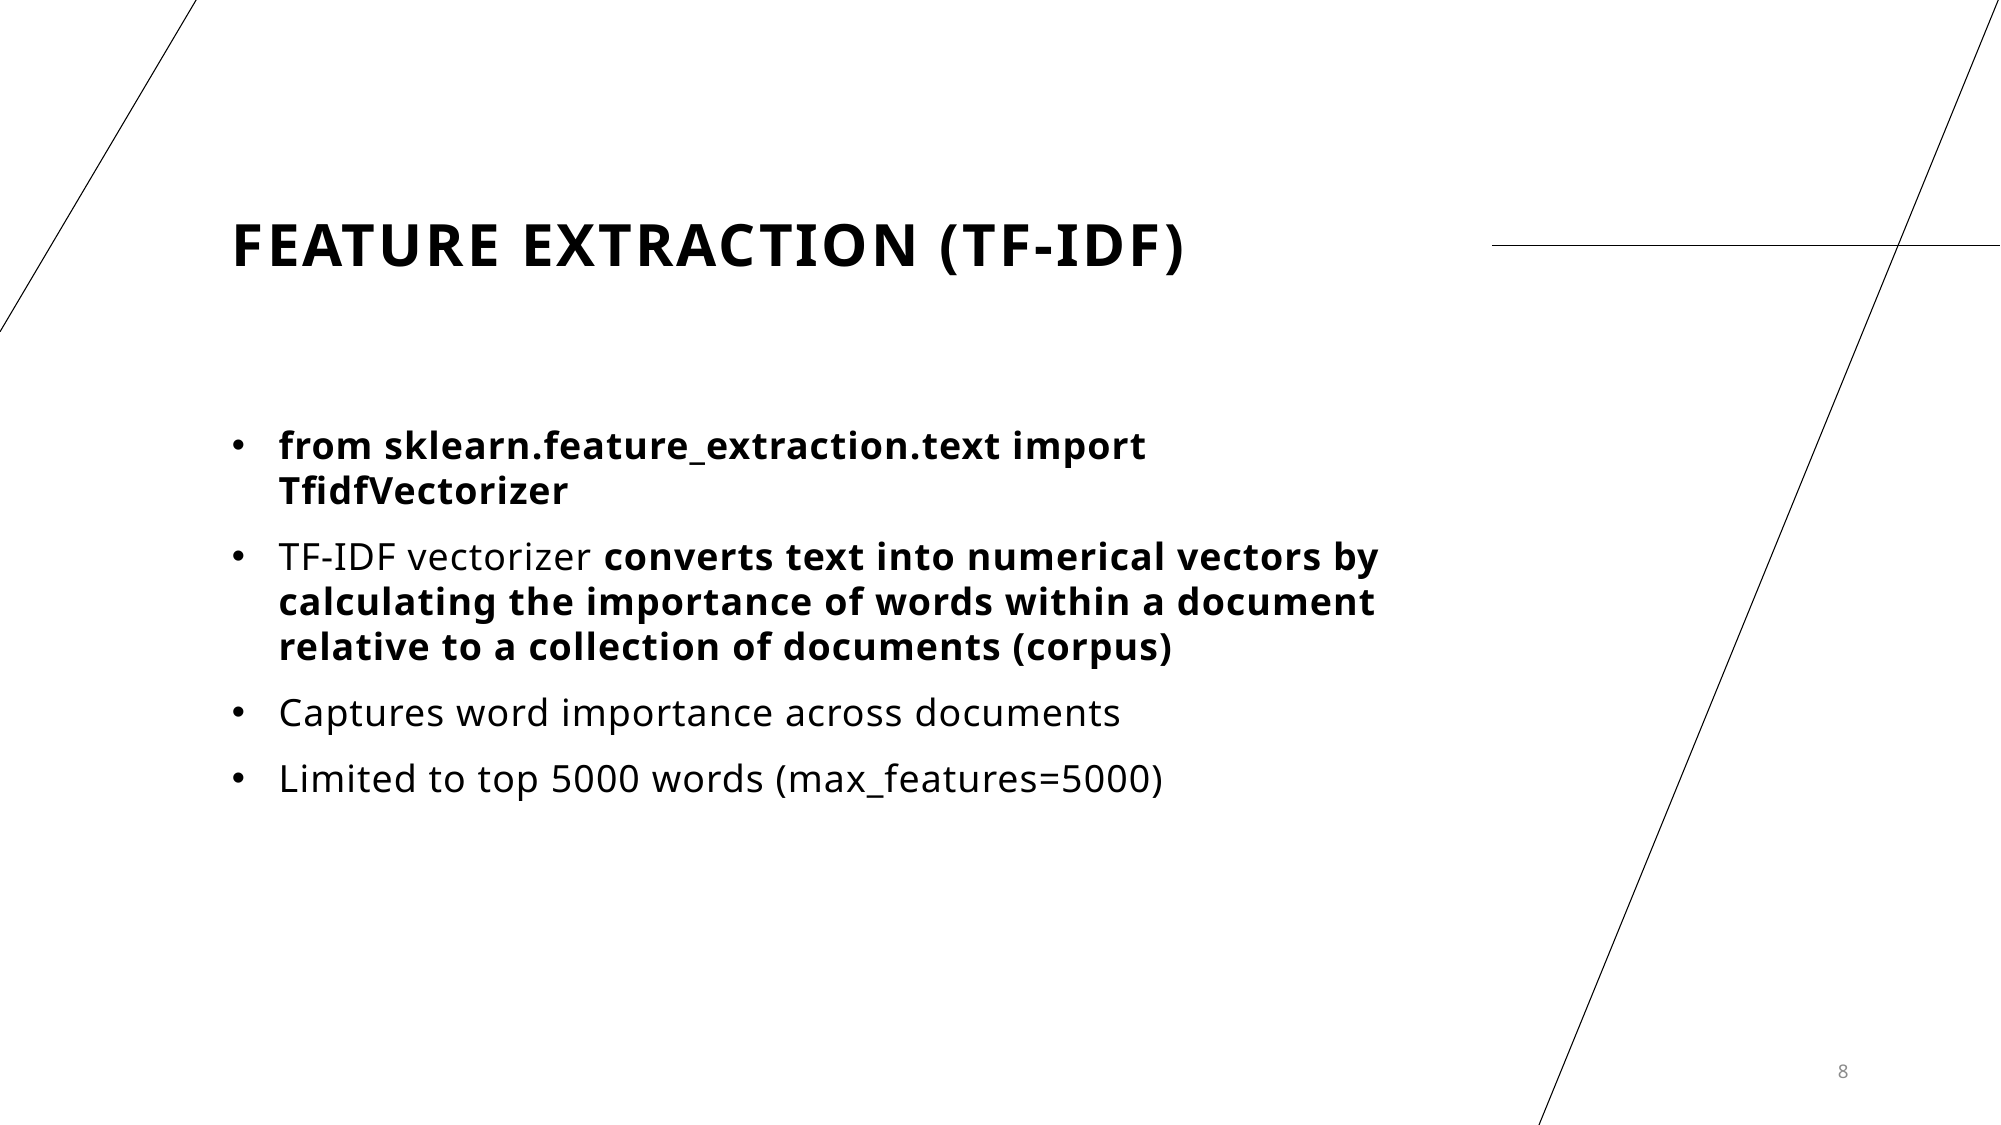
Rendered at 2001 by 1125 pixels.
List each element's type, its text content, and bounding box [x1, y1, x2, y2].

list from sklearn.feature_extraction.text import TfidfVectorizer TF-IDF vectorizer converts text into numerical vectors by calculating the importance of words within a document relative to a collection of documents (corpus) Captures word importance across documents Limited to top 5000 words (max_features=5000) [216, 414, 1413, 1013]
title Feature Extraction (TF-IDF) [216, 0, 1413, 287]
slide_number 8 [1701, 1042, 1864, 1103]
